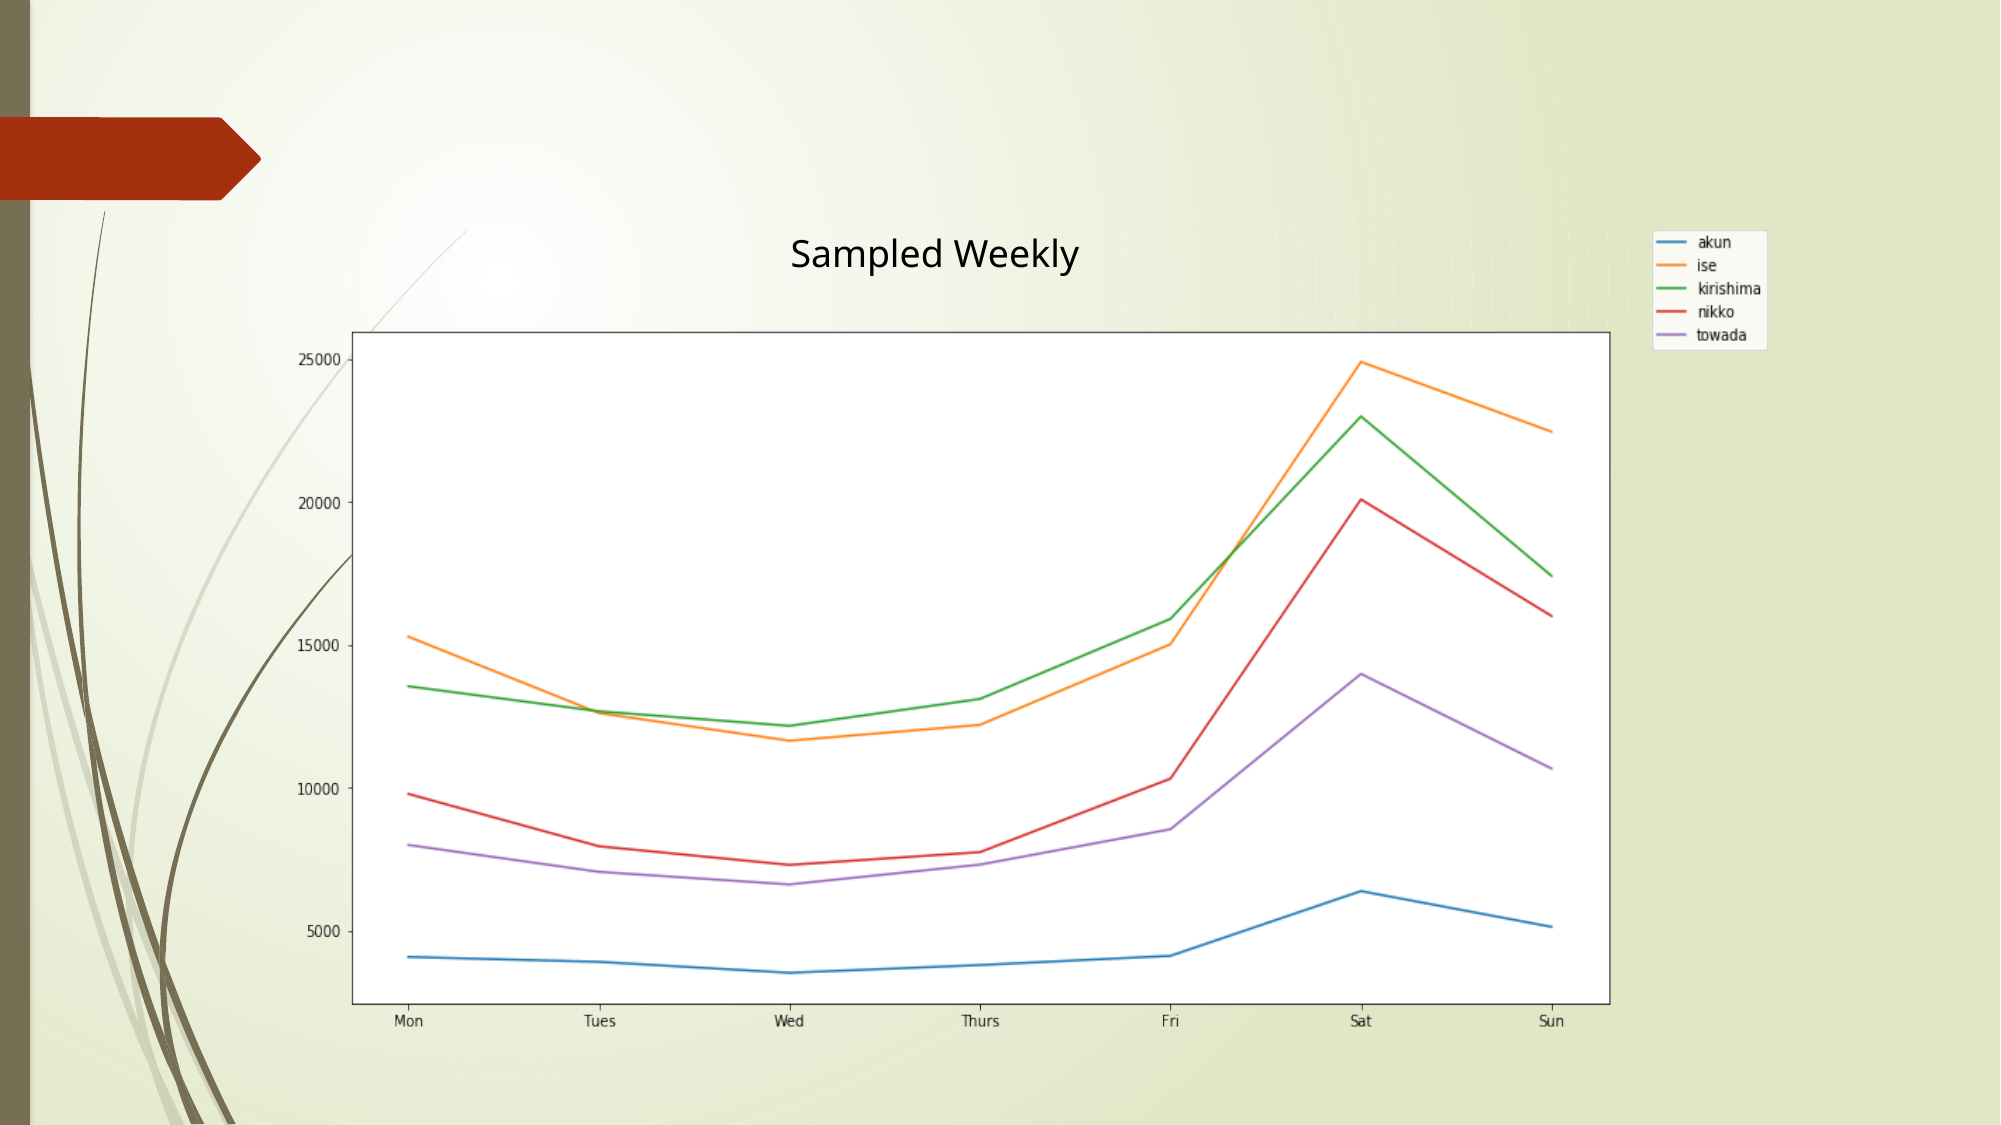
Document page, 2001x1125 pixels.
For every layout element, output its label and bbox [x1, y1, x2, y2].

list [286, 221, 1773, 1041]
